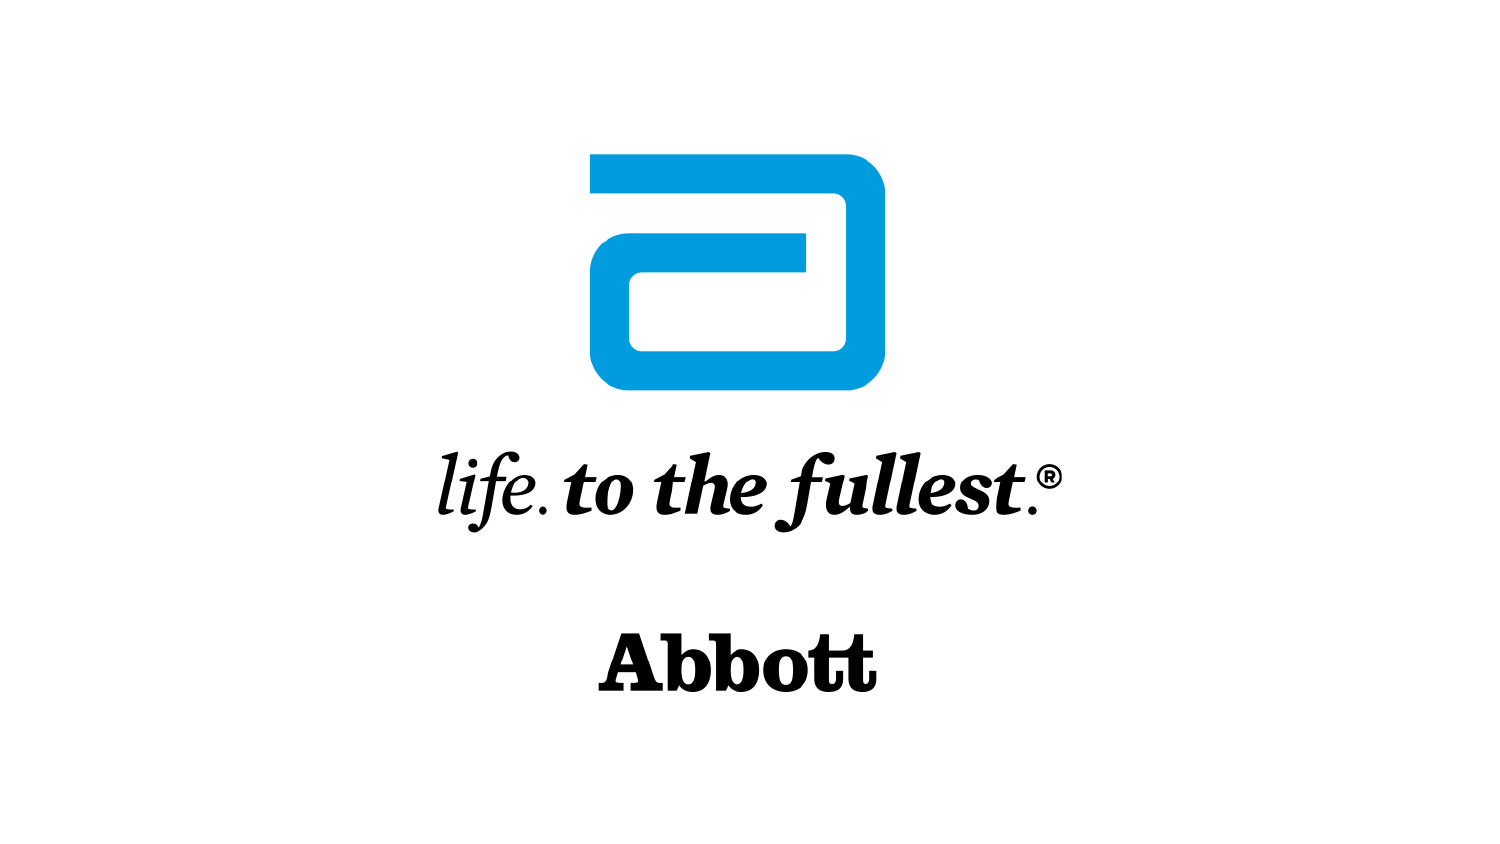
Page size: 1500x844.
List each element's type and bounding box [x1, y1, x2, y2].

picture [348, 64, 1126, 780]
